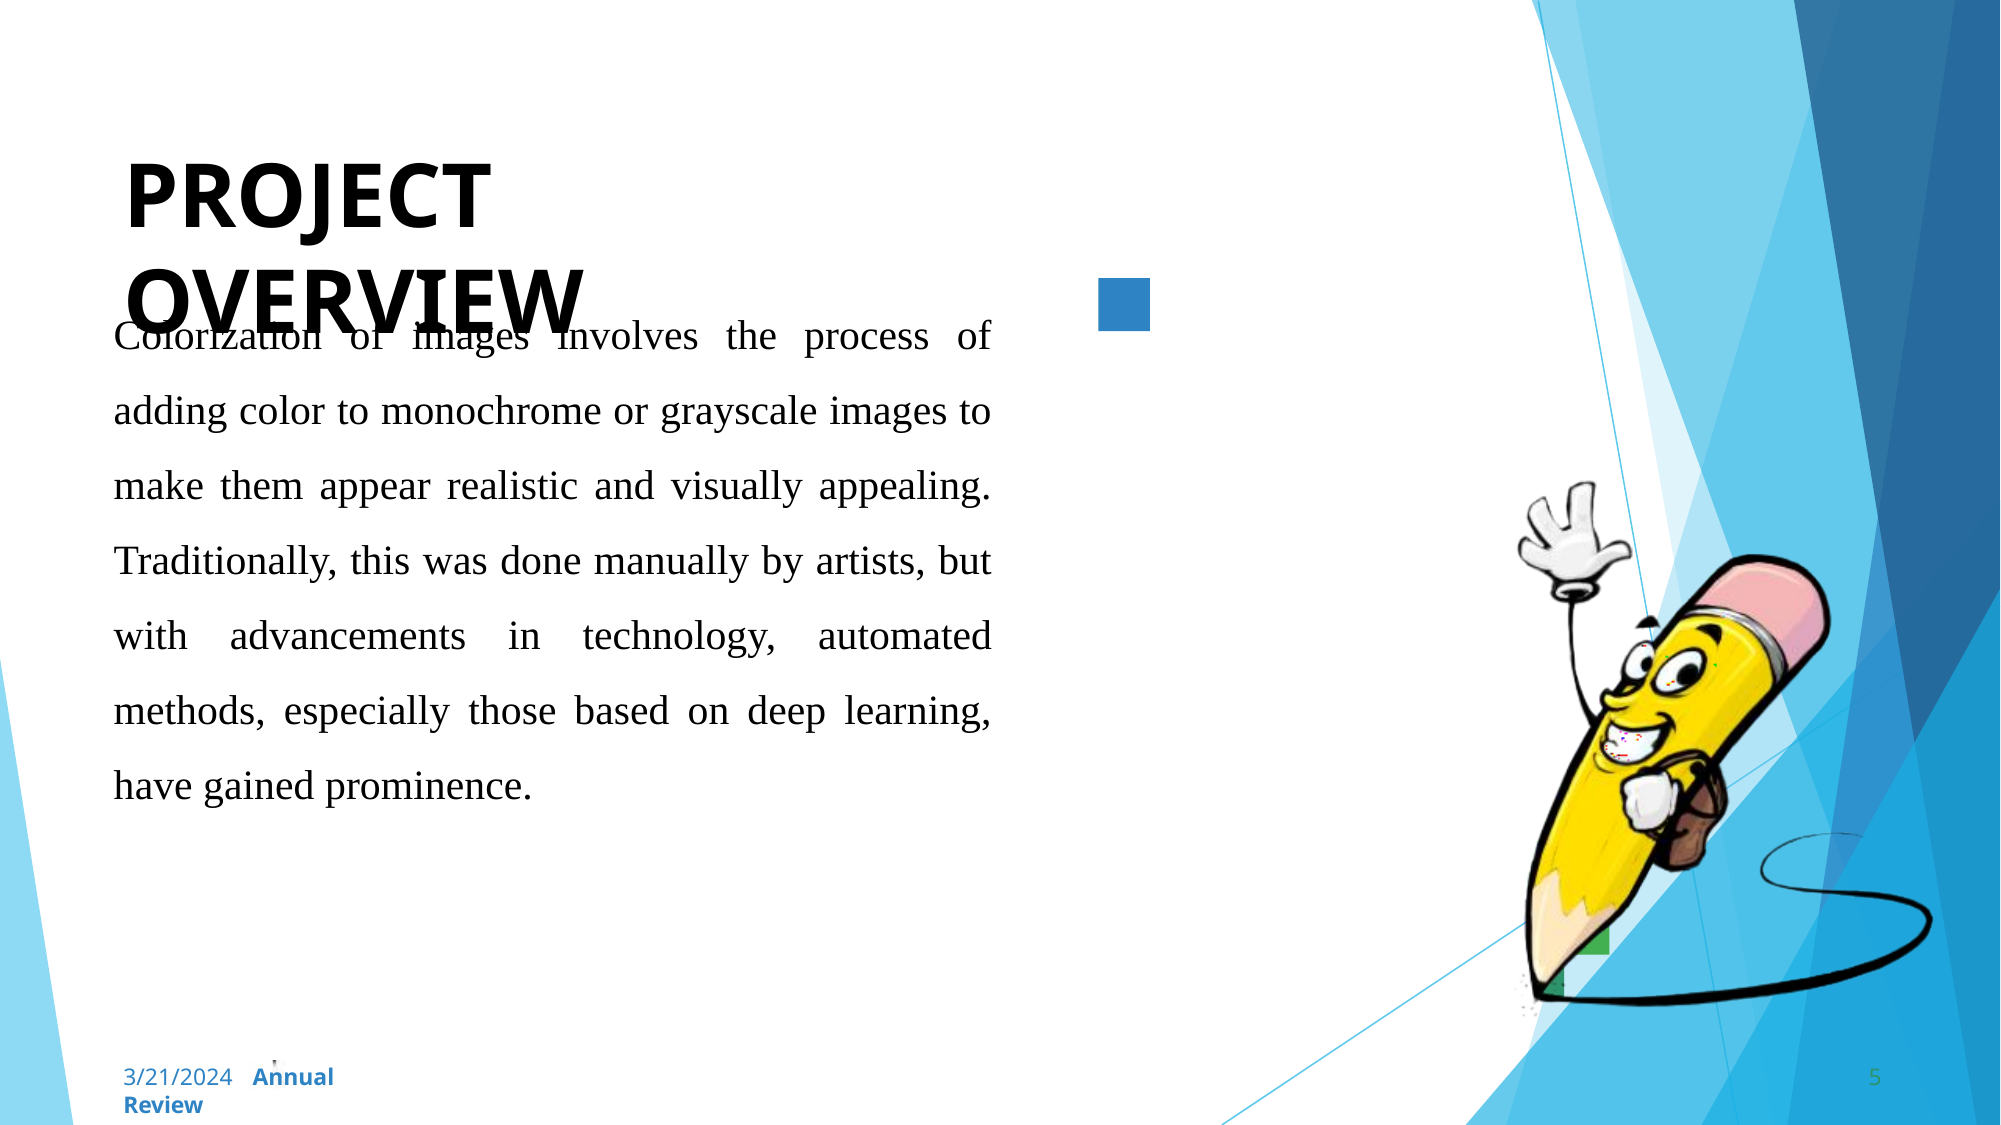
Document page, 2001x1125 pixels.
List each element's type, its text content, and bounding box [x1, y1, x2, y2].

text_box Colorization of images involves the process of adding color to monochrome or grayscale images to make them appear realistic and visually appealing. Traditionally, this was done manually by artists, but with advancements in technology, automated methods, especially those based on deep learning, have gained prominence. [99, 275, 1008, 816]
slide_number 5 [1849, 1068, 1890, 1125]
text_box [1098, 278, 1150, 332]
picture [110, 1060, 463, 1094]
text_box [1420, 434, 2000, 1060]
title PROJECT OVERVIEW [121, 136, 985, 275]
text_box 3/21/2024 Annual Review [121, 1103, 417, 1118]
